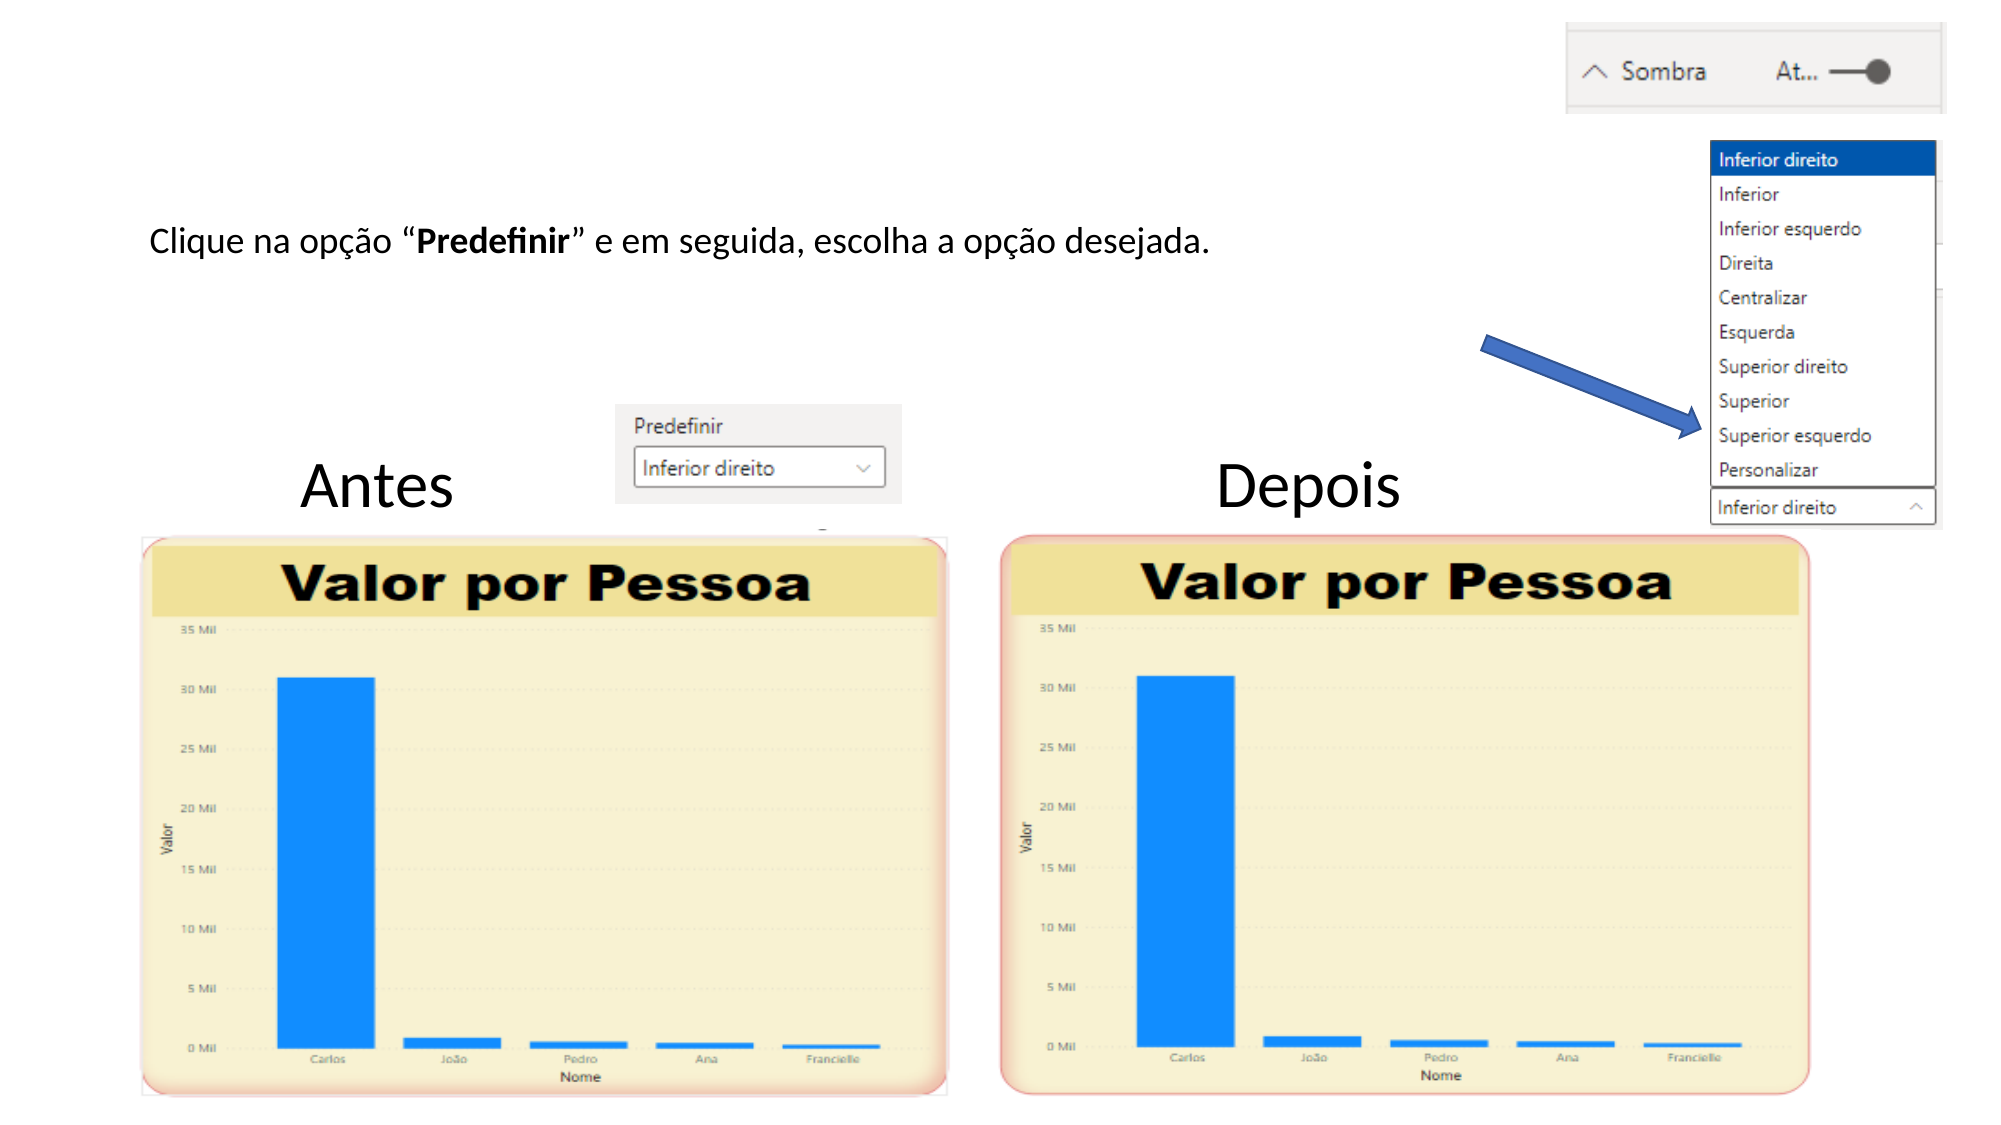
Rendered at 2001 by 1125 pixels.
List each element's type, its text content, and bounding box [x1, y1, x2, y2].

text_box Depois [1196, 433, 1422, 529]
picture [988, 140, 1943, 1104]
text_box Antes [265, 433, 490, 529]
text_box Clique na opção “Predefinir” e em seguida, escolha a opção desejada. [134, 208, 1473, 269]
picture [1556, 22, 1947, 114]
picture [615, 404, 902, 504]
picture [129, 529, 961, 1104]
text_box [1479, 334, 1702, 440]
